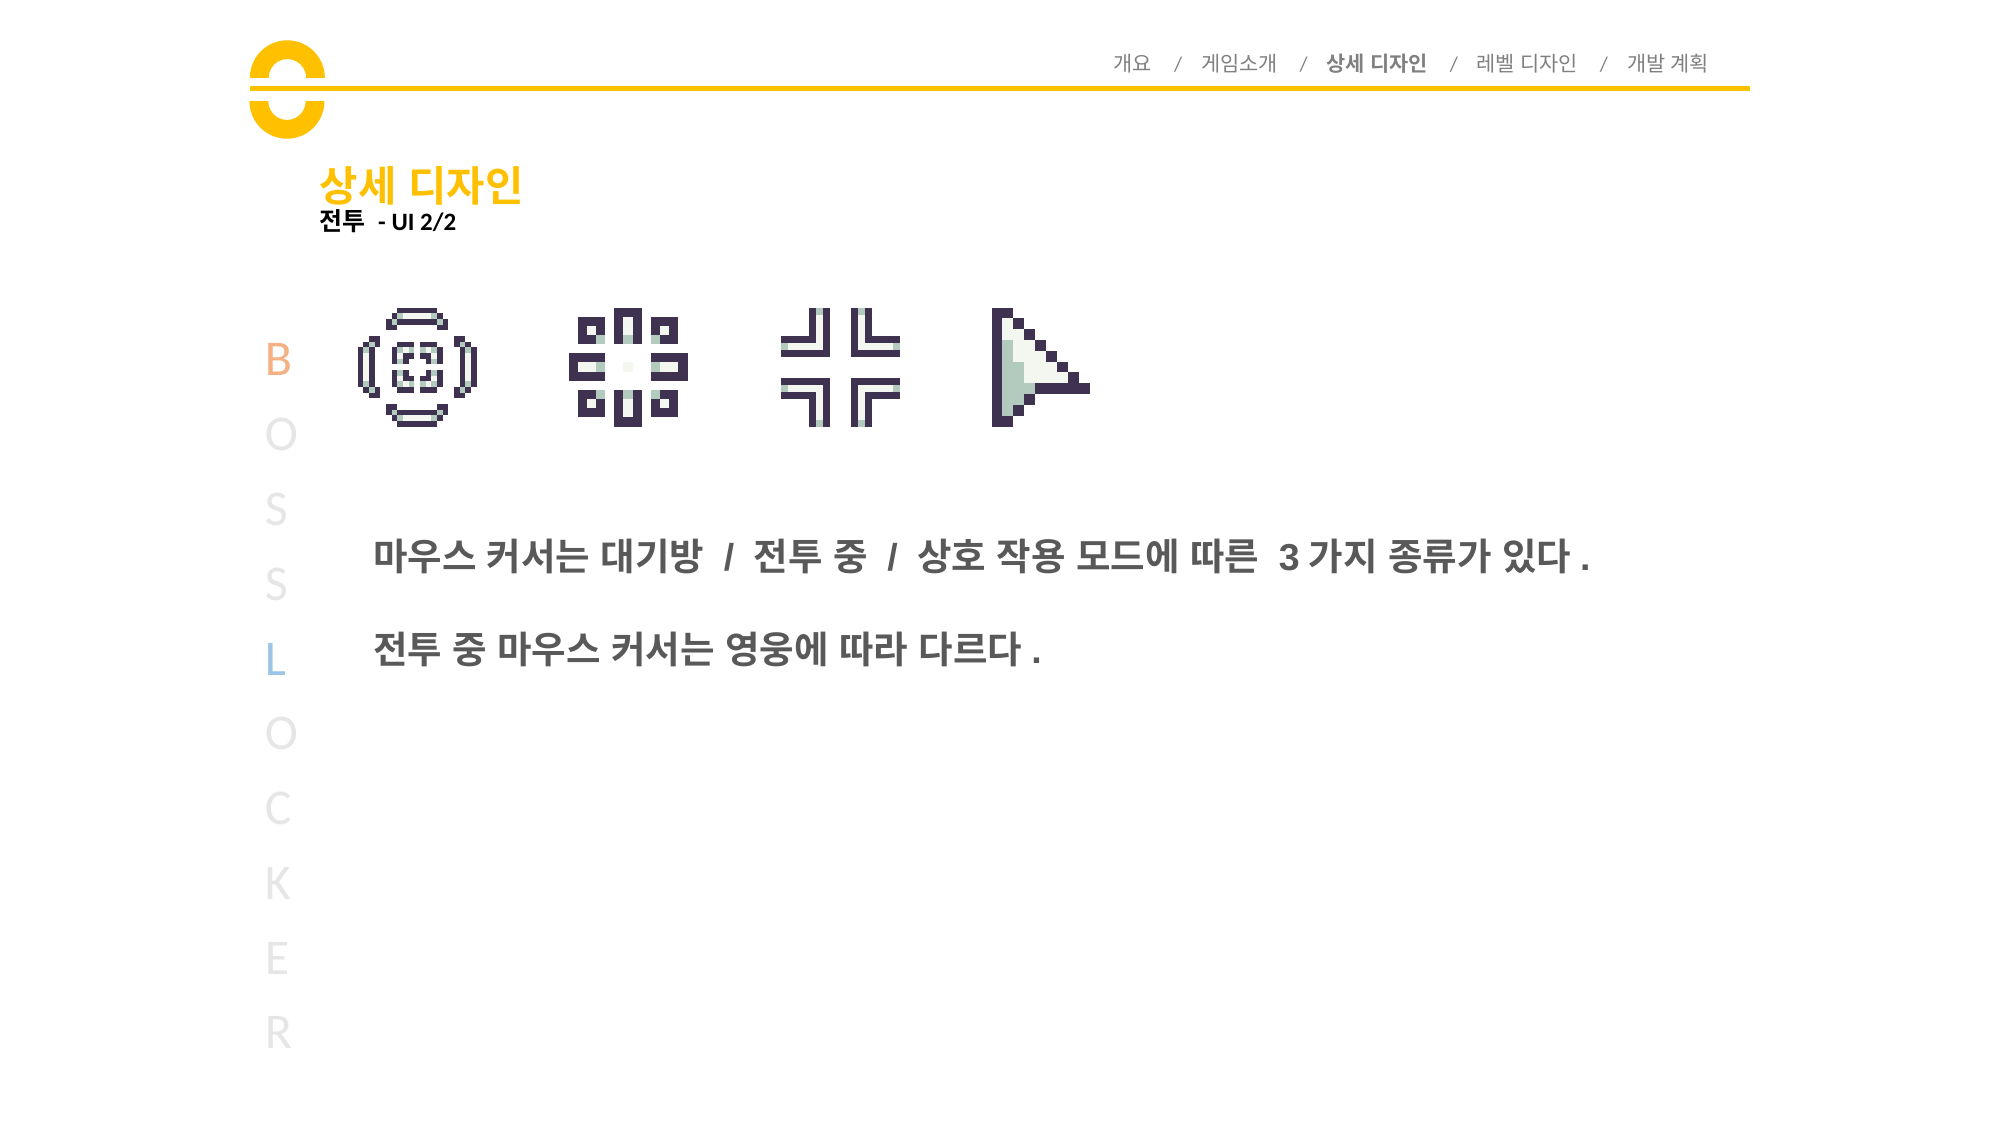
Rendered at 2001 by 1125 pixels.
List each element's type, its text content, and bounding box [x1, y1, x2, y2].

text_box 전투 중 마우스 커서는 영웅에 따라 다르다. [358, 619, 1724, 679]
picture [781, 308, 900, 427]
text_box [248, 100, 326, 140]
text_box 개요 / 게임소개 / 상세 디자인 / 레벨 디자인 / 개발 계획 [1029, 42, 1724, 83]
text_box [248, 39, 326, 79]
text_box 마우스 커서는 대기방 / 전투 중 / 상호 작용 모드에 따른 3가지 종류가 있다. [358, 525, 1724, 586]
picture [569, 308, 688, 427]
title 상세 디자인 [304, 166, 882, 210]
picture [358, 308, 477, 427]
text_box 전투 - UI 2/2 [304, 197, 733, 243]
picture [992, 308, 1090, 427]
list B O S S L O C K E R [249, 324, 400, 1018]
